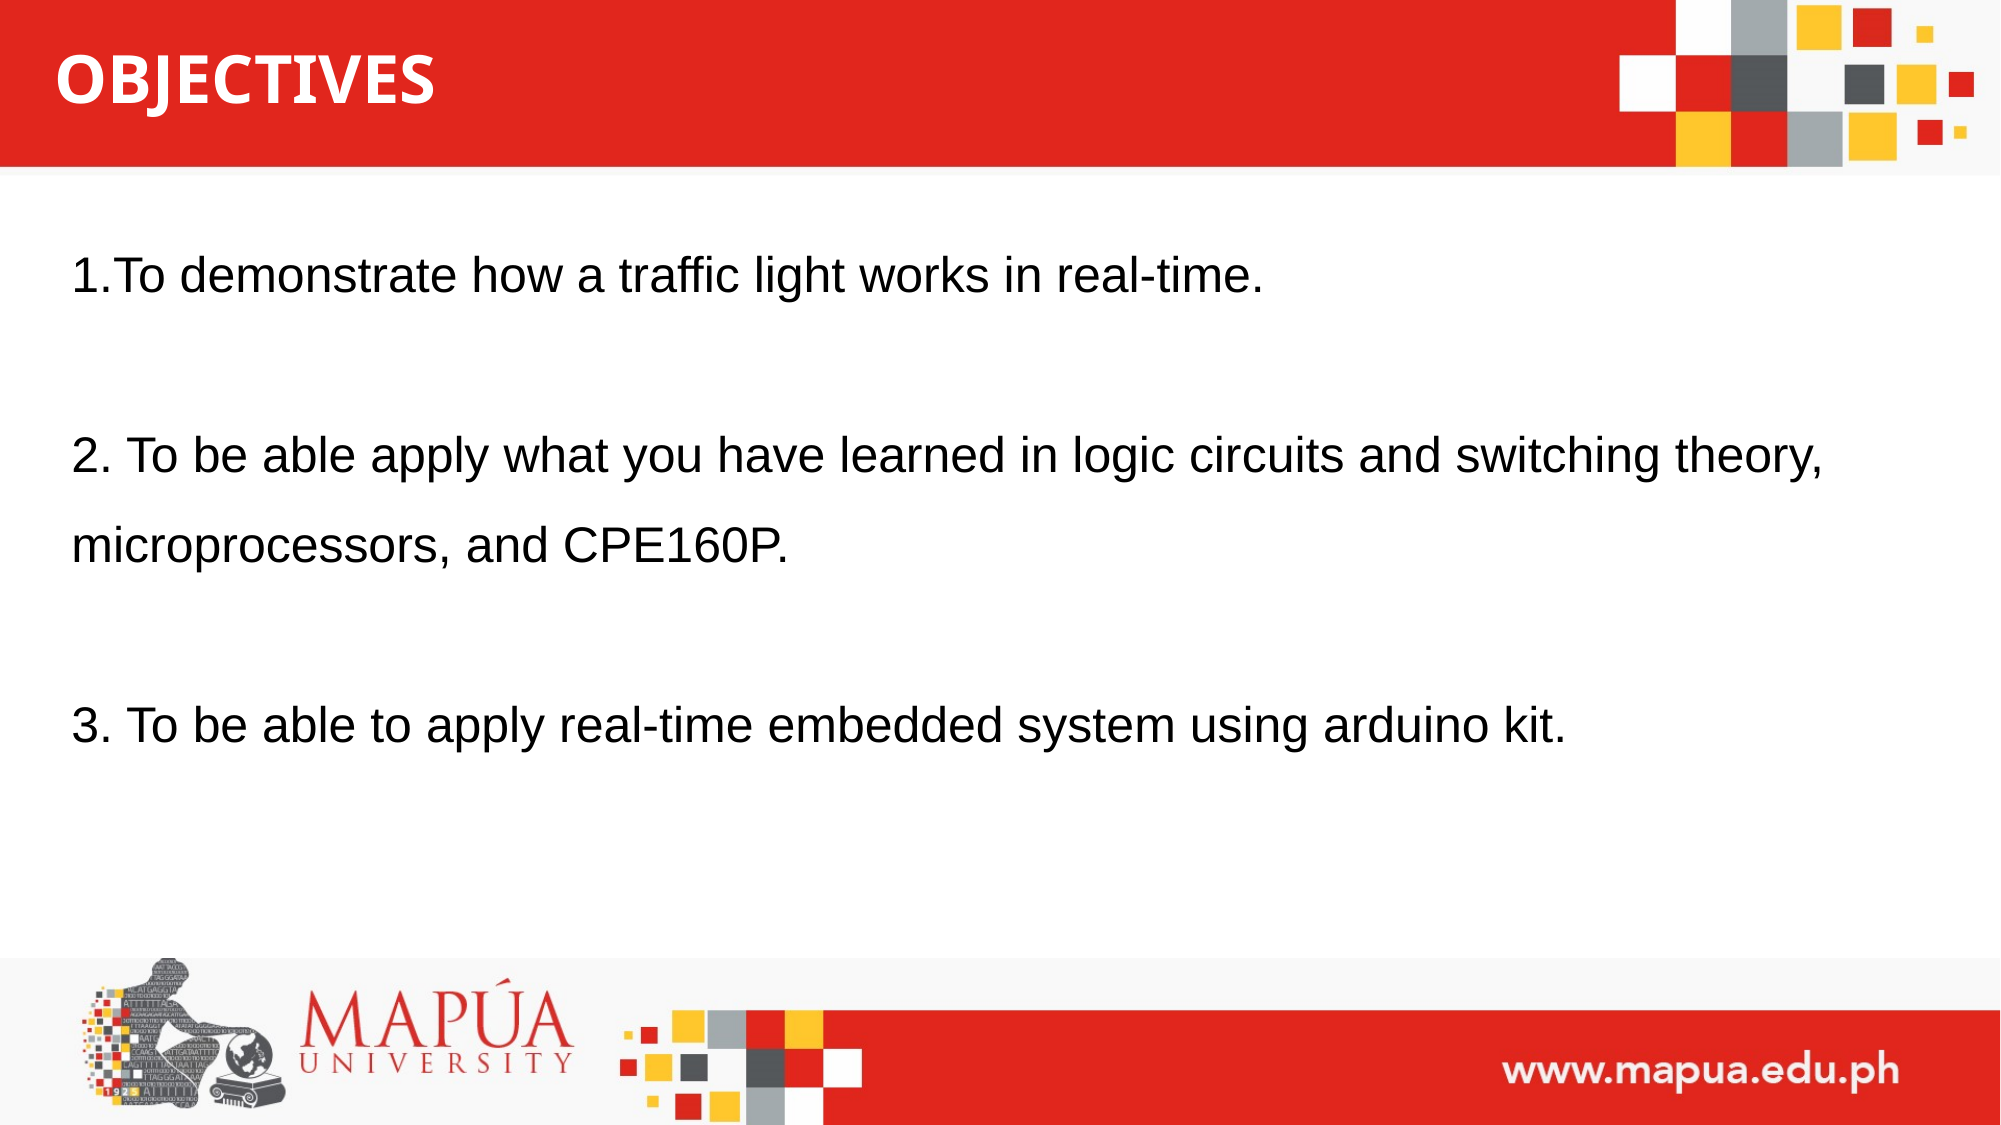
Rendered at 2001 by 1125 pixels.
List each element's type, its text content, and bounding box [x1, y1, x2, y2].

text_box 1.To demonstrate how a traffic light works in real-time. 2. To be able apply what you have learned in logic circuits and switching theory, microprocessors, and CPE160P. 3. To be able to apply real-time embedded system using arduino kit. [56, 204, 1945, 760]
title OBJECTIVES [39, 0, 1616, 164]
picture [0, 0, 2001, 1125]
text_box [0, 174, 2000, 959]
